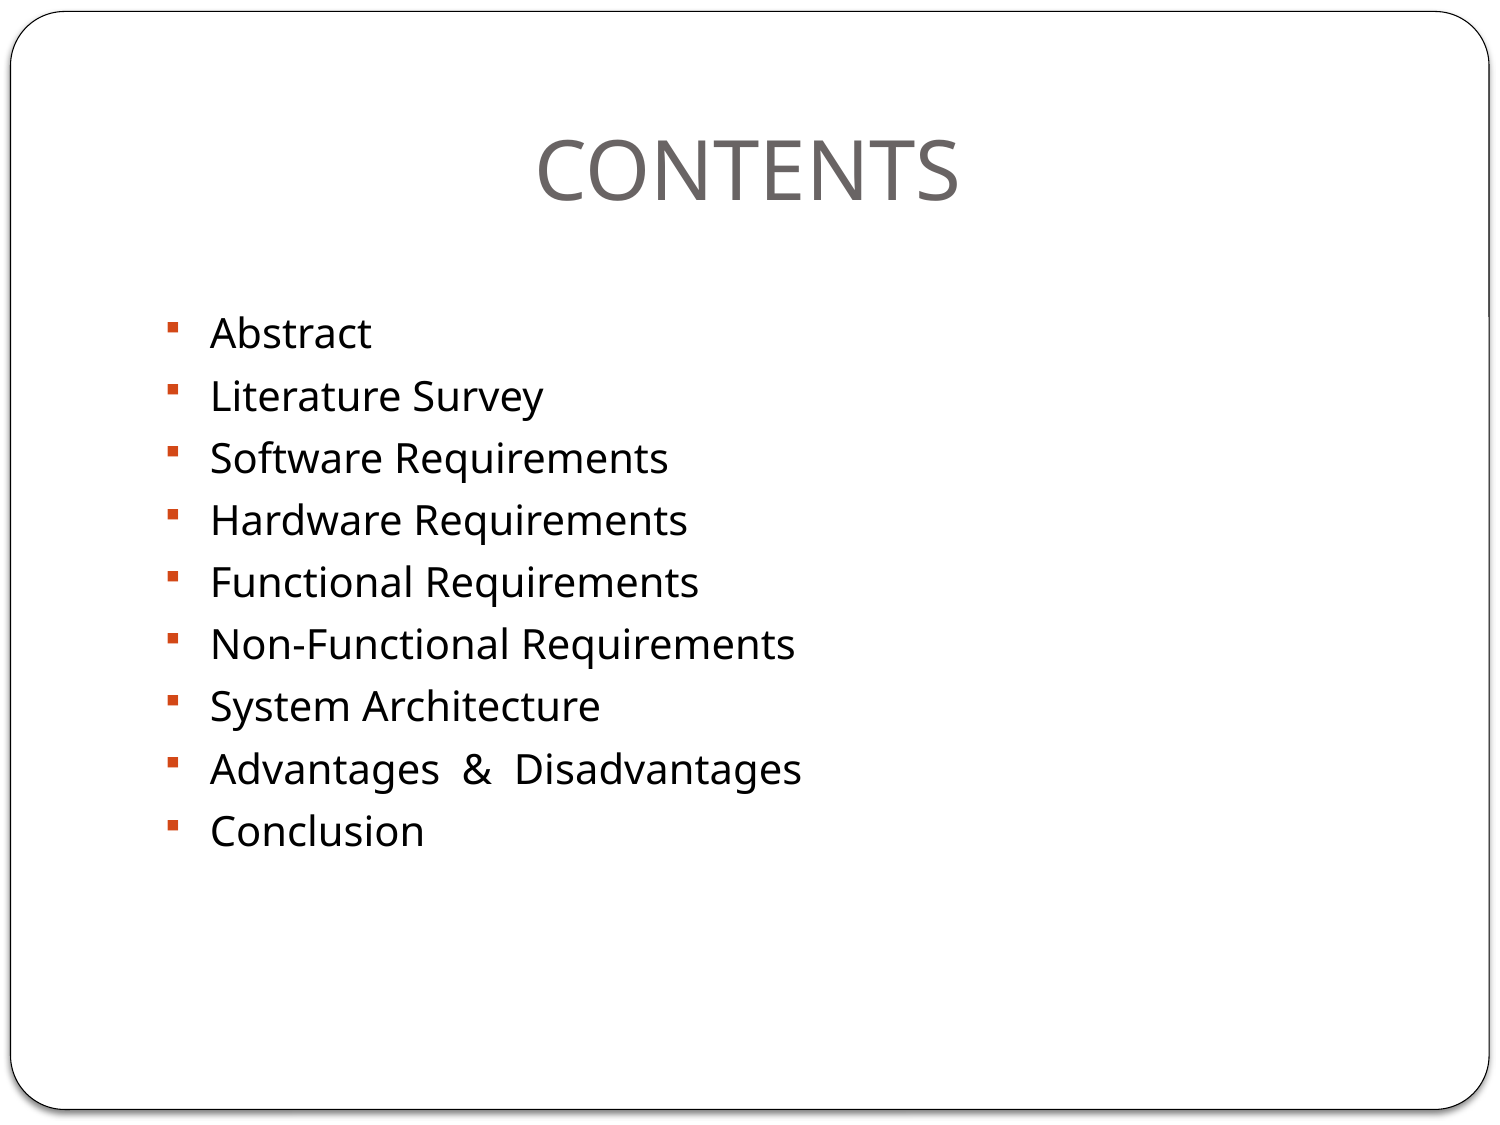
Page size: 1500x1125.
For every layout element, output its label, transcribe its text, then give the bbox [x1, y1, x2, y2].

title CONTENTS [150, 45, 1425, 233]
list Abstract Literature Survey Software Requirements Hardware Requirements Functional Requirements Non-Functional Requirements System Architecture Advantages & Disadvantages Conclusion [150, 237, 1425, 988]
